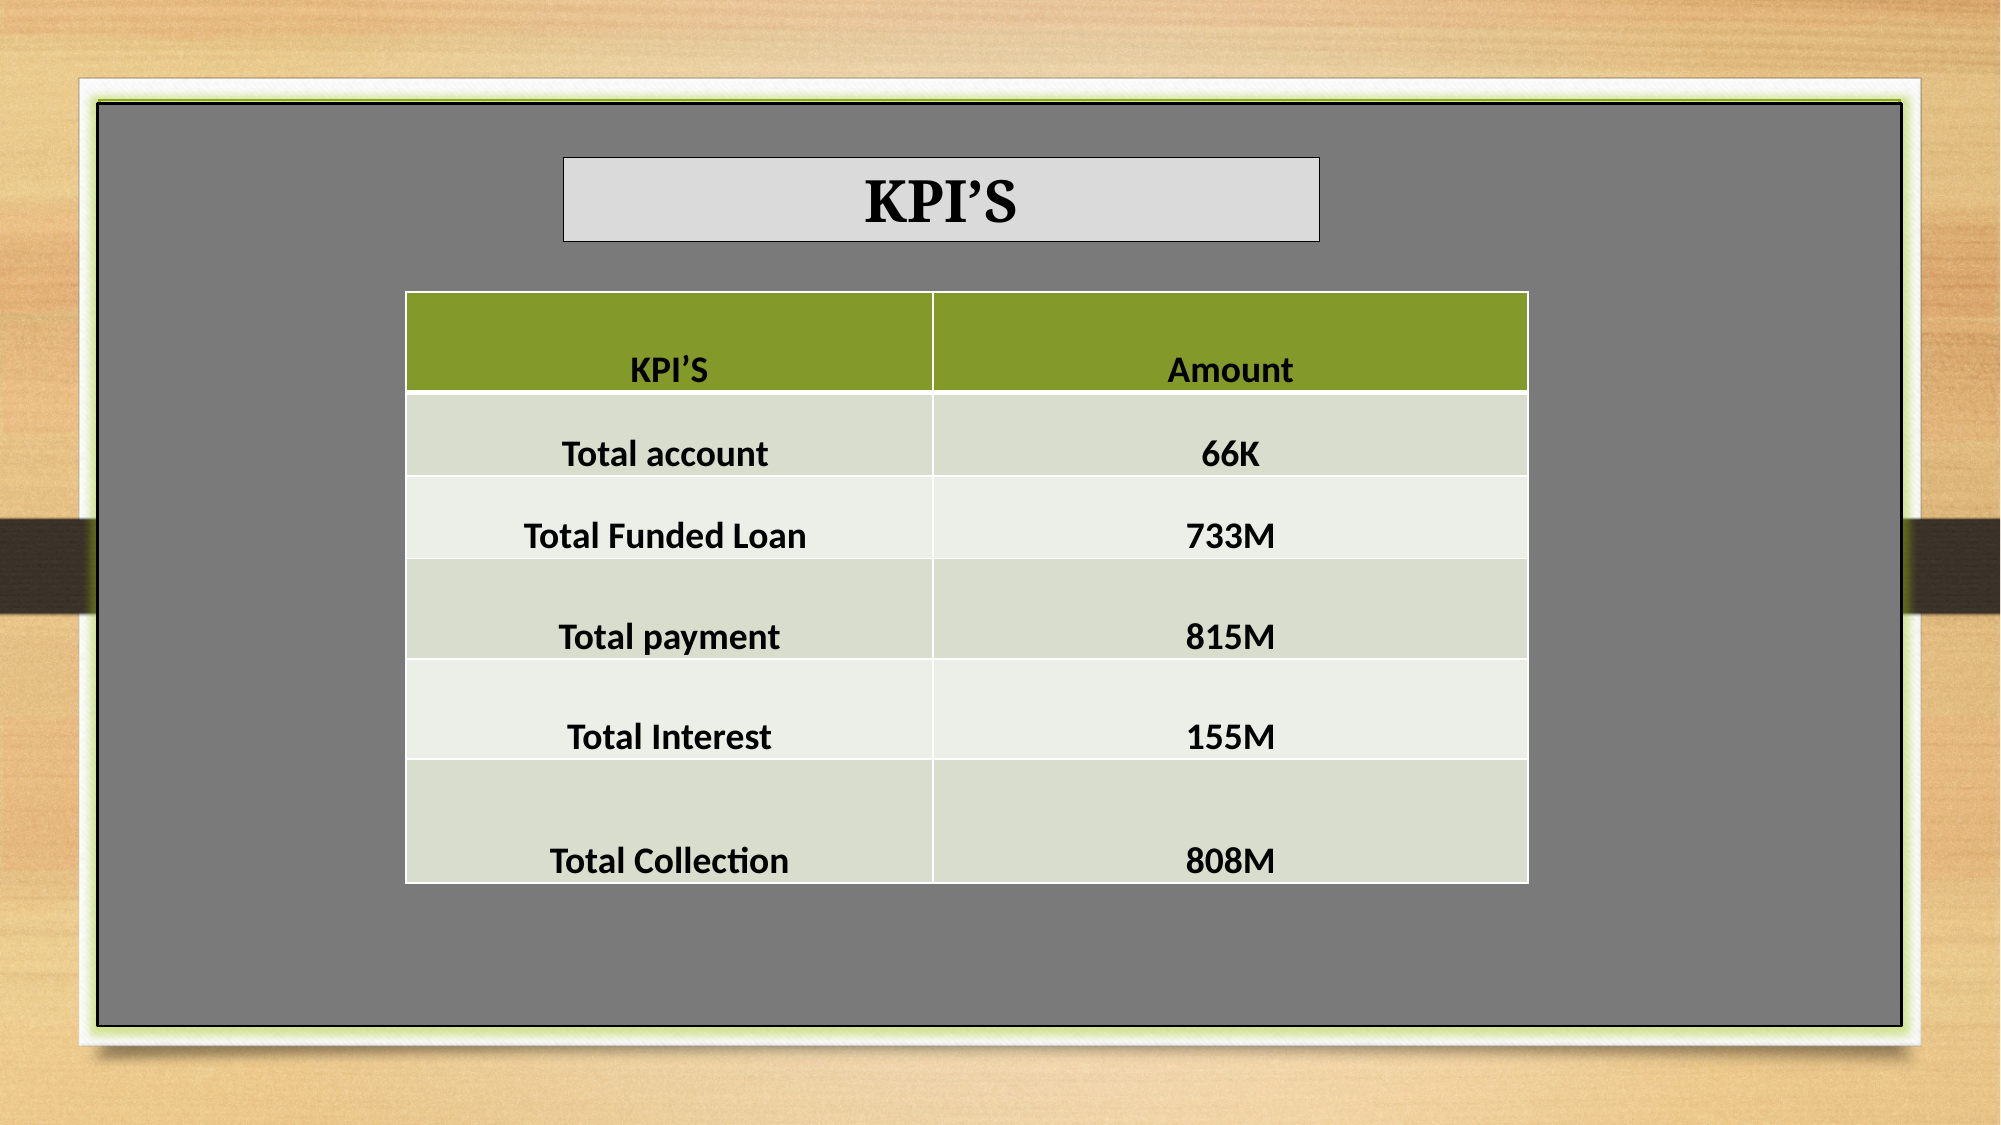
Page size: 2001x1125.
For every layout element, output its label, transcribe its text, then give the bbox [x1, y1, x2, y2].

table_header KPI’S [407, 293, 932, 390]
text_box KPI’S [563, 157, 1320, 242]
table_cell Total Collection [407, 760, 932, 882]
table_cell Total Funded Loan [407, 477, 932, 558]
table_cell Total Interest [407, 660, 932, 758]
table_cell 155M [934, 660, 1527, 758]
table_cell 808M [934, 760, 1527, 882]
table_cell 66K [934, 395, 1527, 475]
table_cell Total payment [407, 559, 932, 658]
text_box [96, 102, 1903, 1027]
picture [0, 0, 2001, 1125]
table_cell 815M [934, 559, 1527, 658]
table_cell 733M [934, 477, 1527, 558]
table_cell Total account [407, 395, 932, 475]
table_header Amount [934, 293, 1527, 390]
